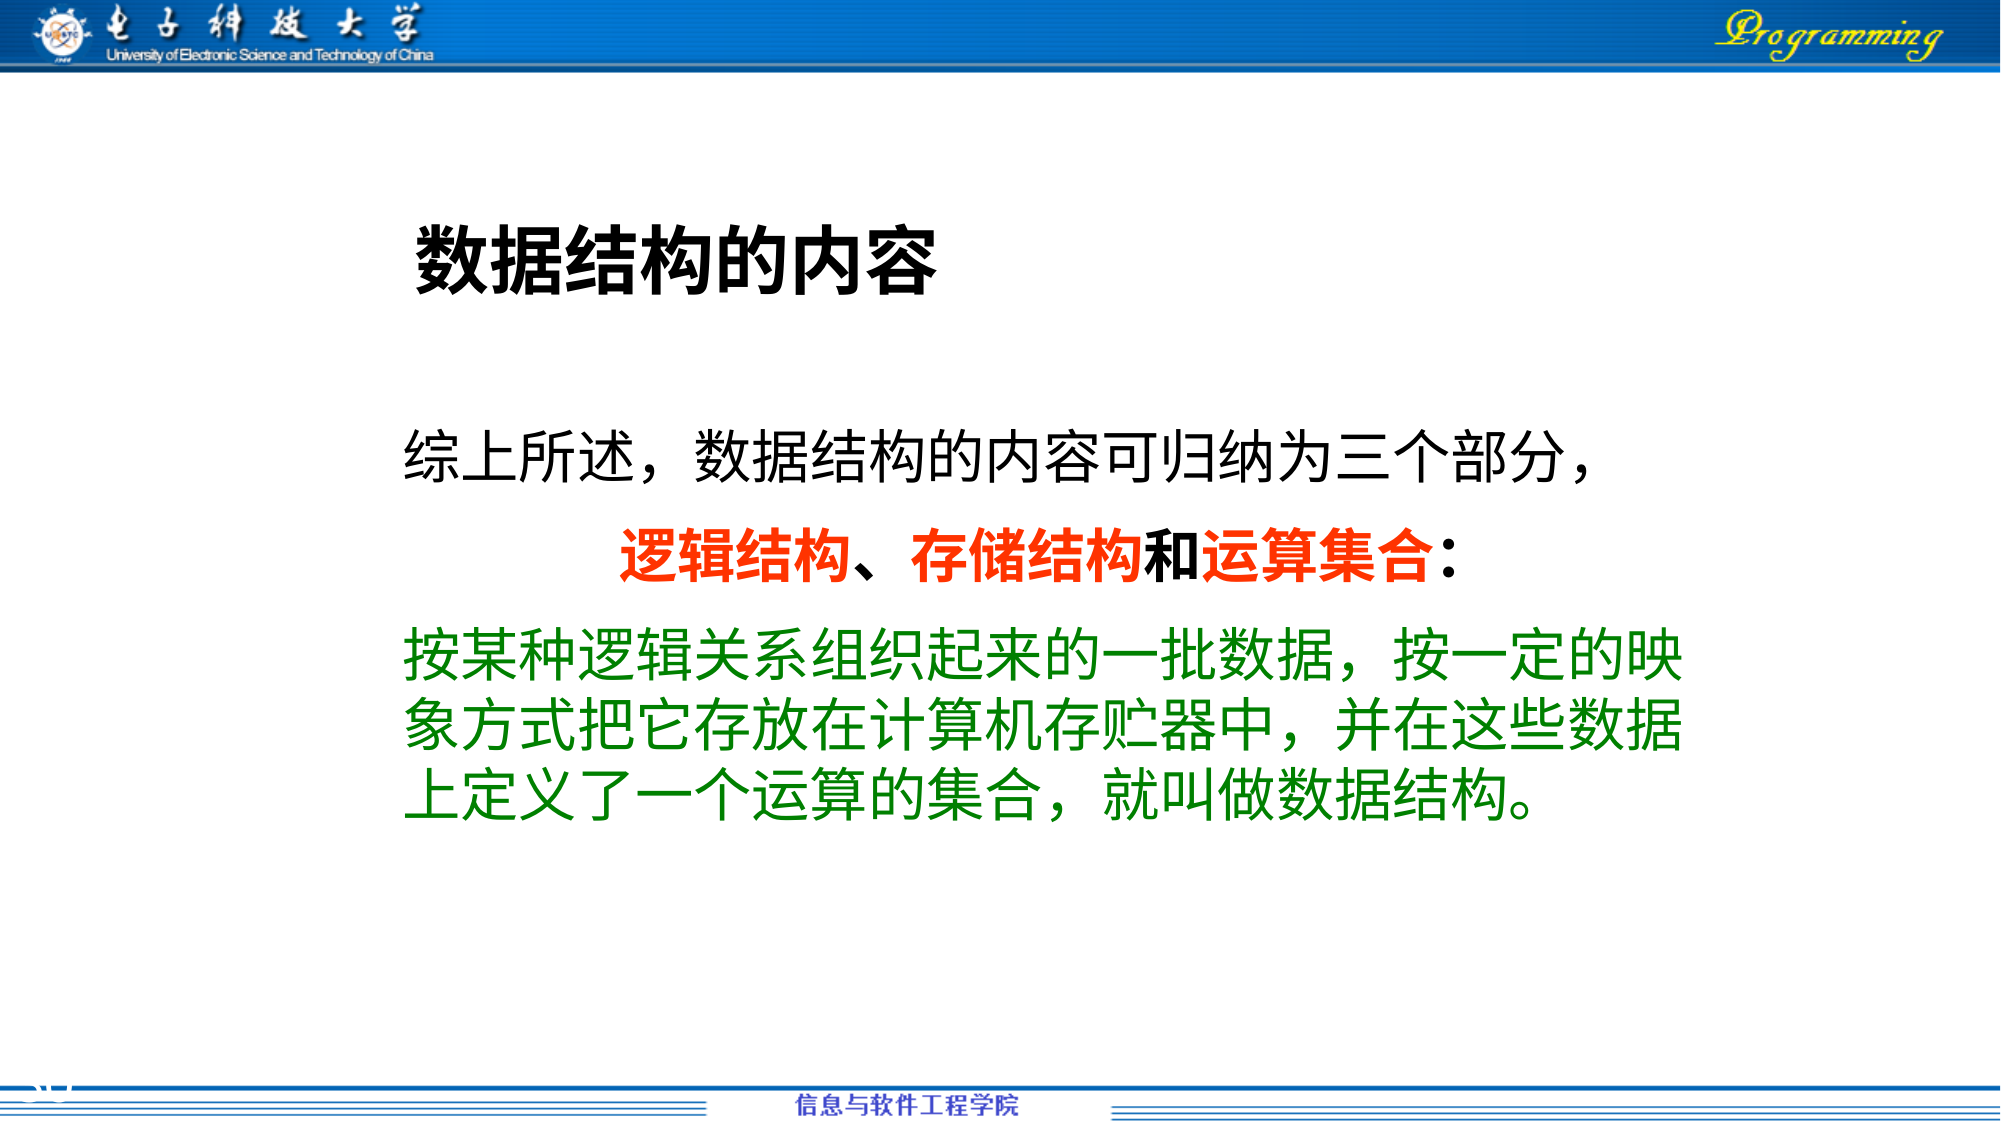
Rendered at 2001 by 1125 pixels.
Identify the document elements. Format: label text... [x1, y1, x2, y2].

picture [0, 0, 2001, 1125]
text_box 综上所述，数据结构的内容可归纳为三个部分， 逻辑结构、存储结构和运算集合： 按某种逻辑关系组织起来的一批数据，按一定的映象方式把它存放在计算机存贮器中，并在这些数据上定义了一个运算的集合，就叫做数据结构。 [387, 412, 1725, 935]
slide_number 30 [0, 1040, 129, 1121]
text_box 数据结构的内容 [399, 125, 1713, 313]
